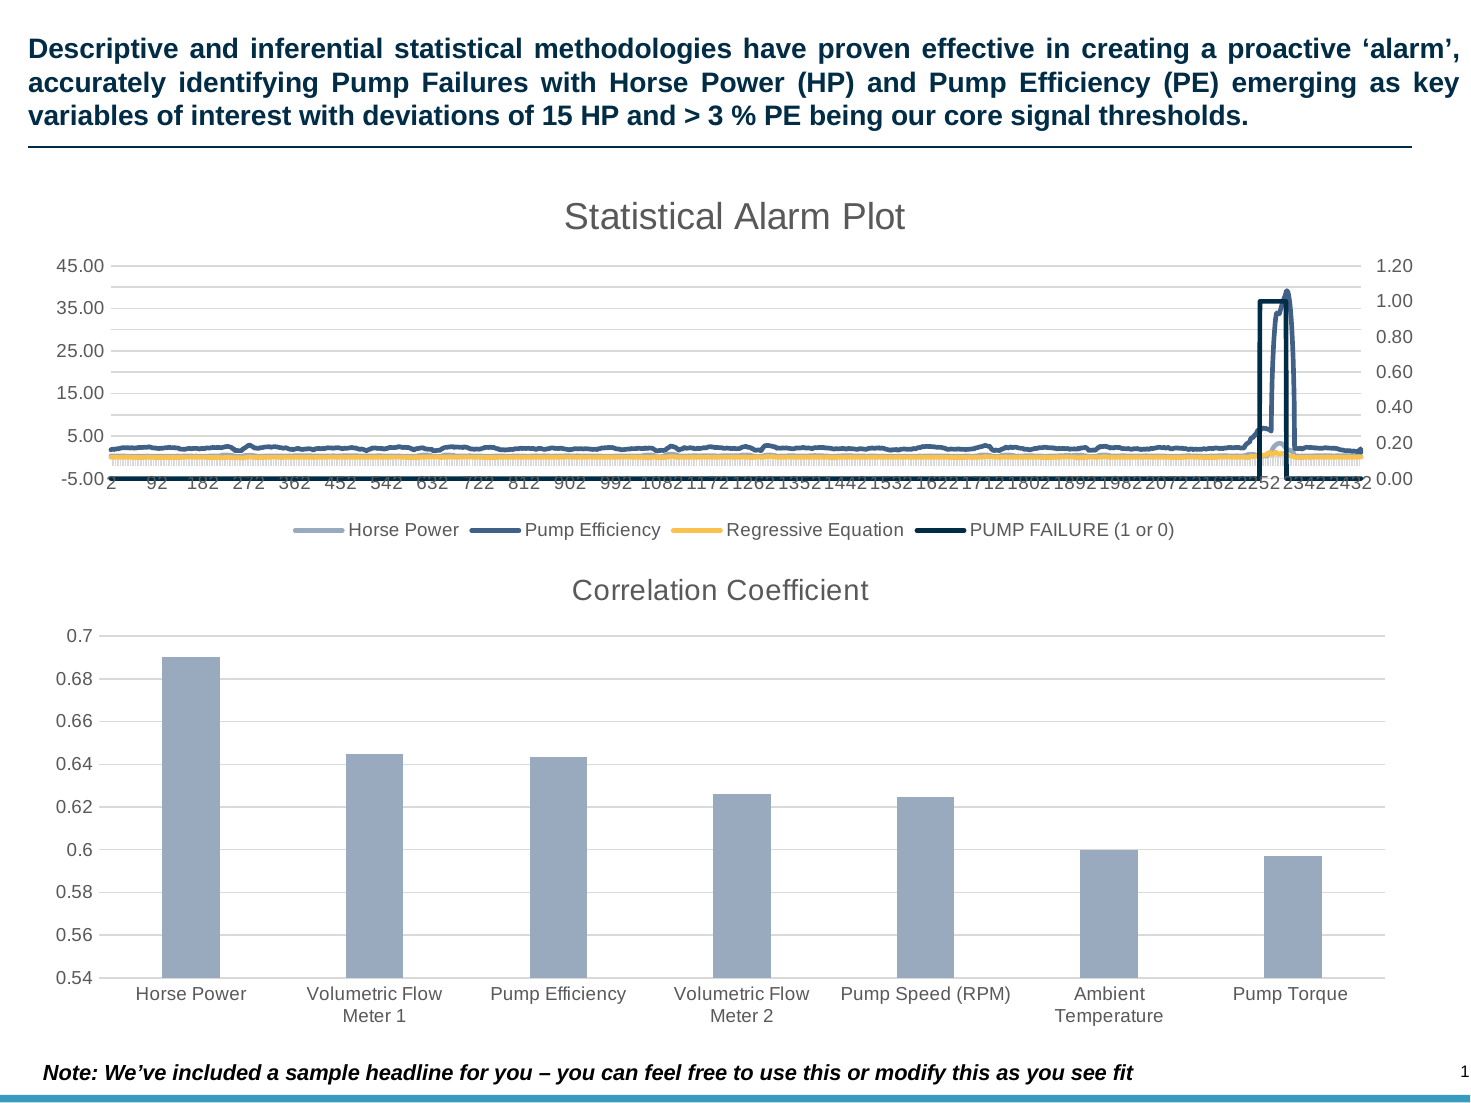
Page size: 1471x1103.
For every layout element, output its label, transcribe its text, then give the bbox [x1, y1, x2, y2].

chart [27, 168, 1443, 1038]
title Descriptive and inferential statistical methodologies have proven effective in creating a proactive ‘alarm’, accurately identifying Pump Failures with Horse Power (HP) and Pump Efficiency (PE) emerging as key variables of interest with deviations of 15 HP and > 3 % PE being our core signal thresholds. [28, 30, 1462, 133]
text_box Note: We’ve included a sample headline for you – you can feel free to use this or modify this as you see fit [28, 1051, 1315, 1093]
